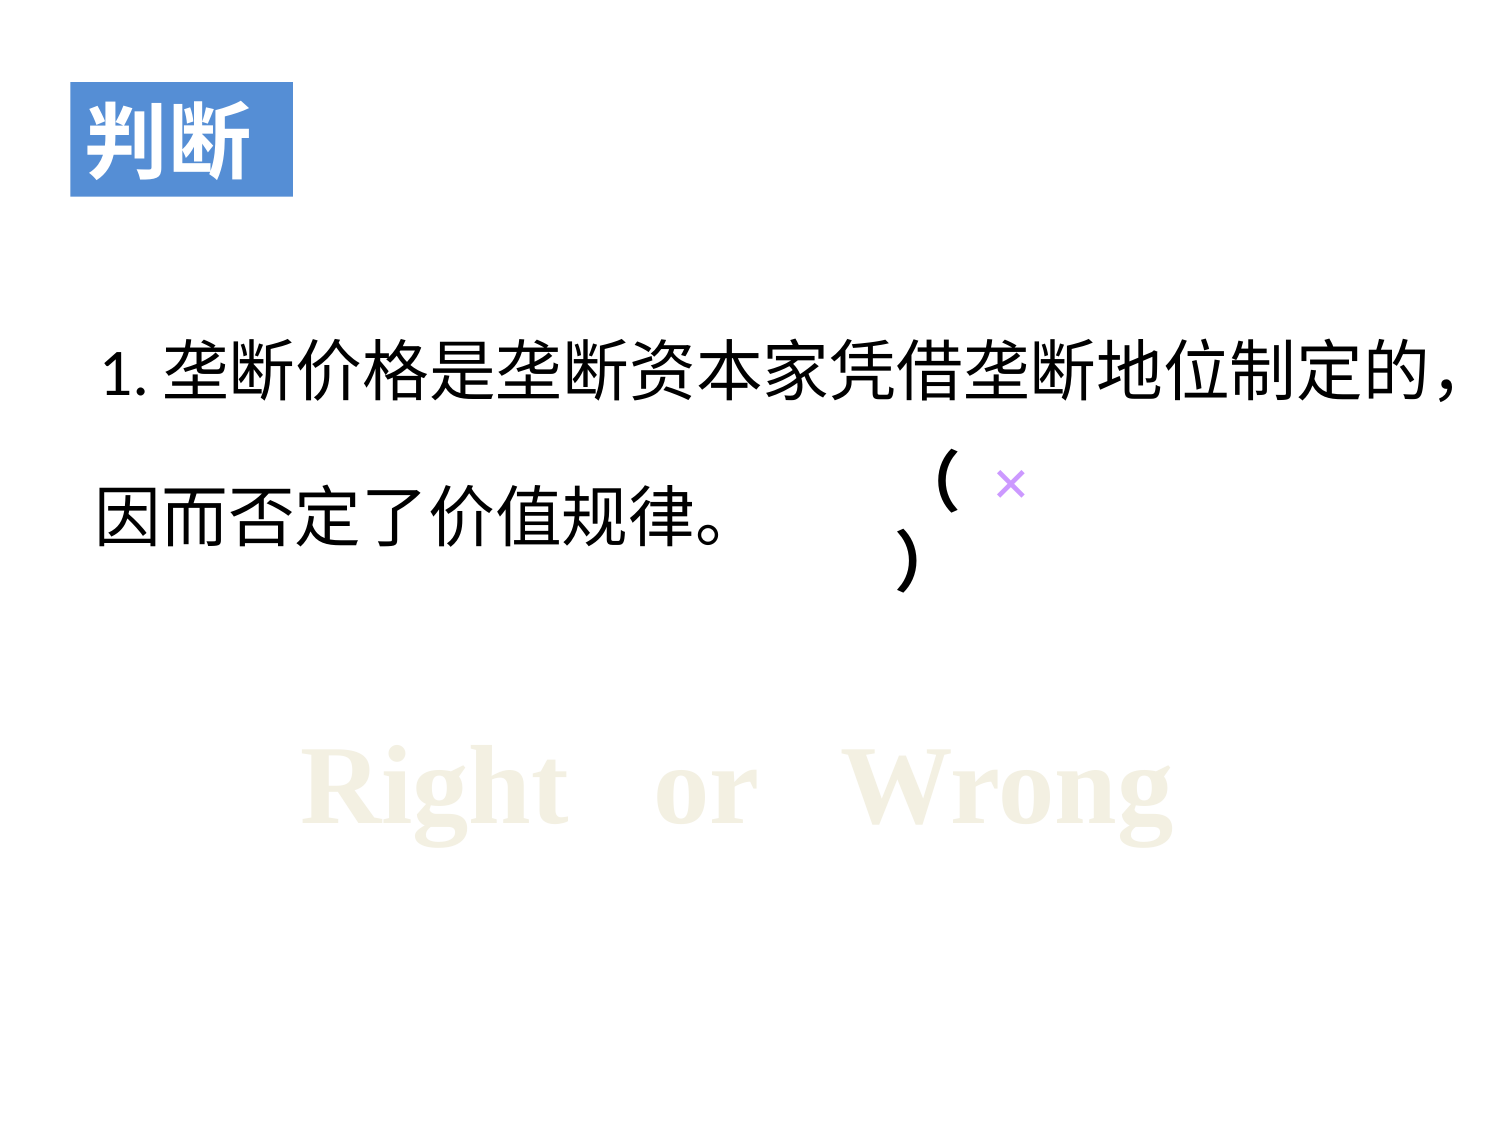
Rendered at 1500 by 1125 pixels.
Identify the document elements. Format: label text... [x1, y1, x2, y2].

list 1.垄断价格是垄断资本家凭借垄断地位制定的，因而否定了价值规律。 [23, 262, 1489, 645]
text_box 判断 [70, 82, 293, 197]
text_box （ × ） [879, 432, 1091, 652]
text_box Right or Wrong [285, 703, 1190, 853]
